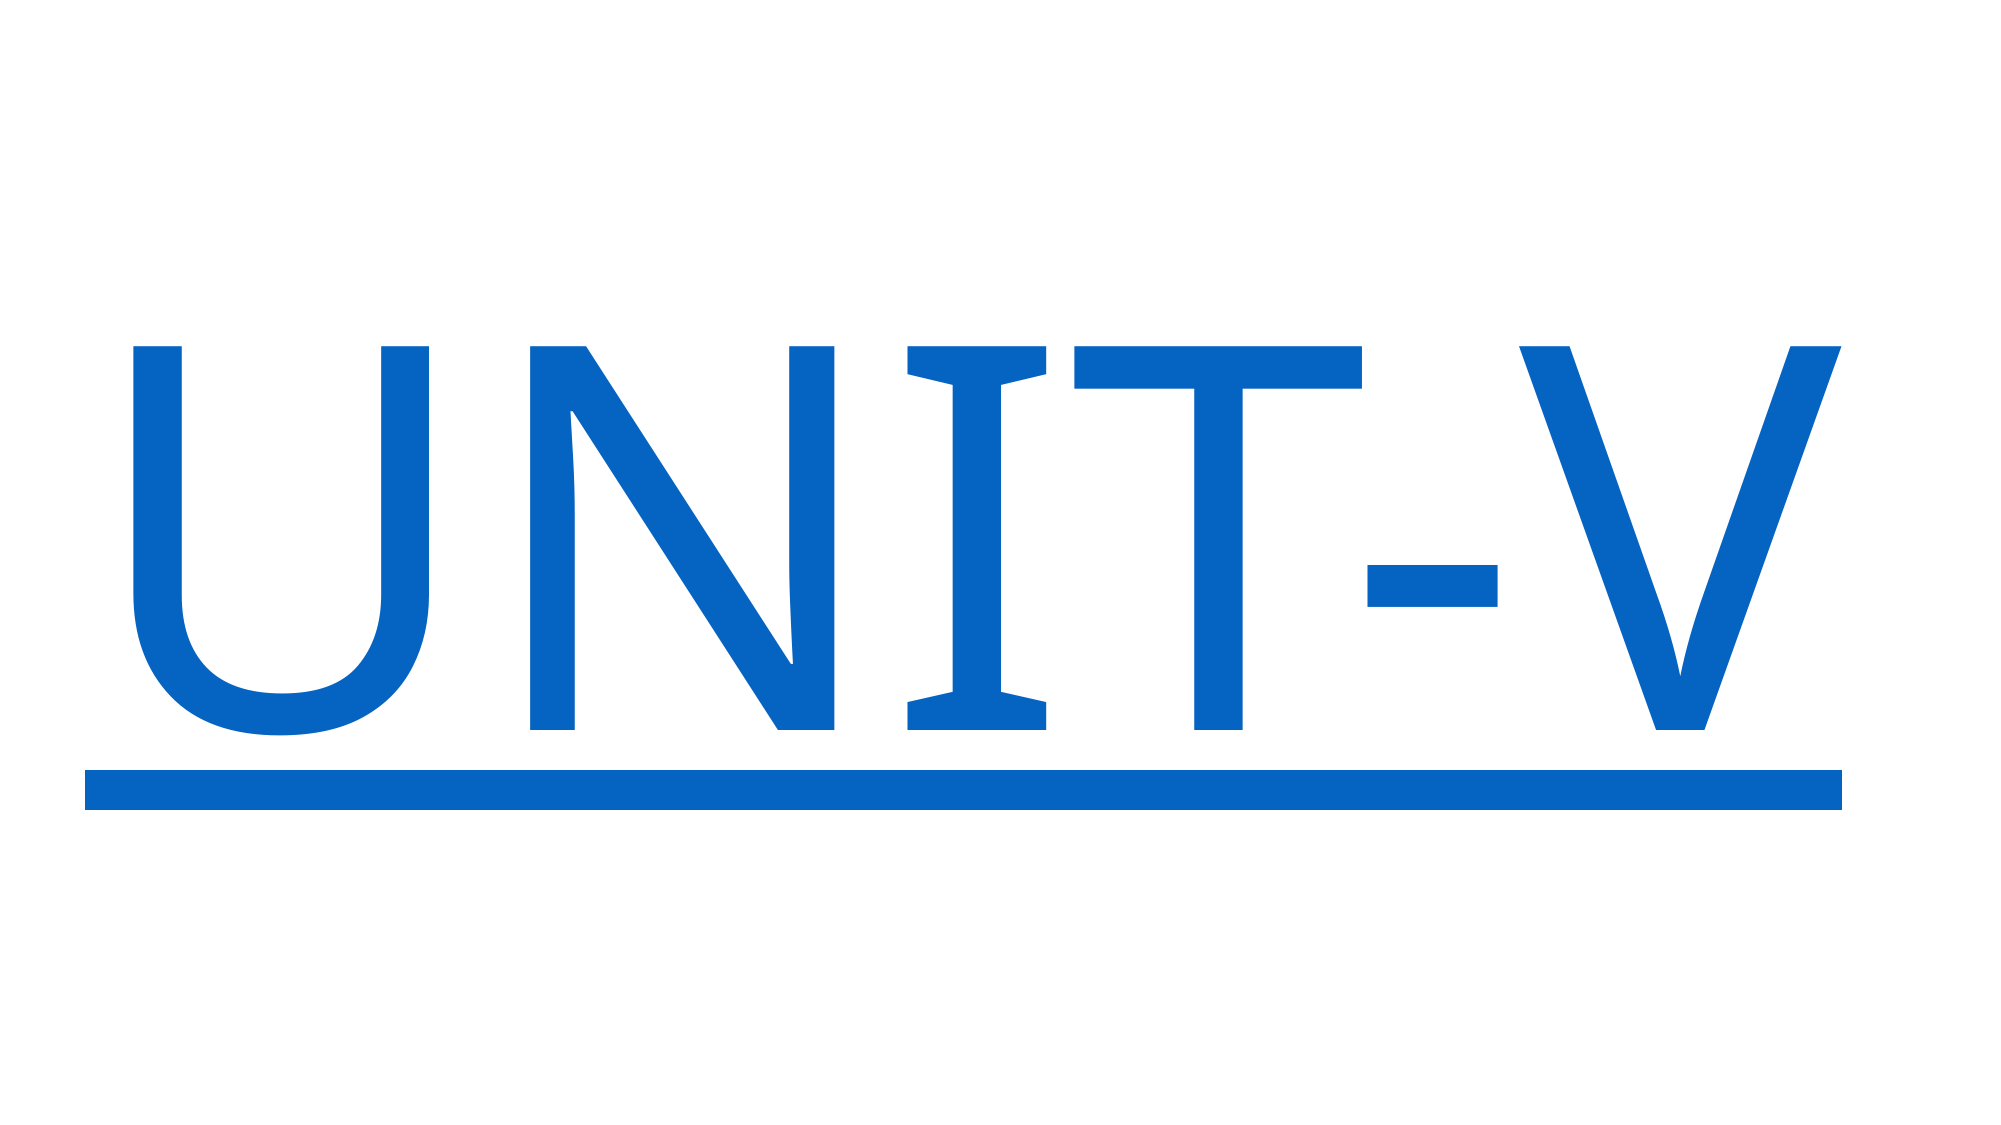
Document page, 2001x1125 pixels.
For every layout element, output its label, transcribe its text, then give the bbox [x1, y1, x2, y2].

title UNIT-V [0, 0, 1928, 871]
